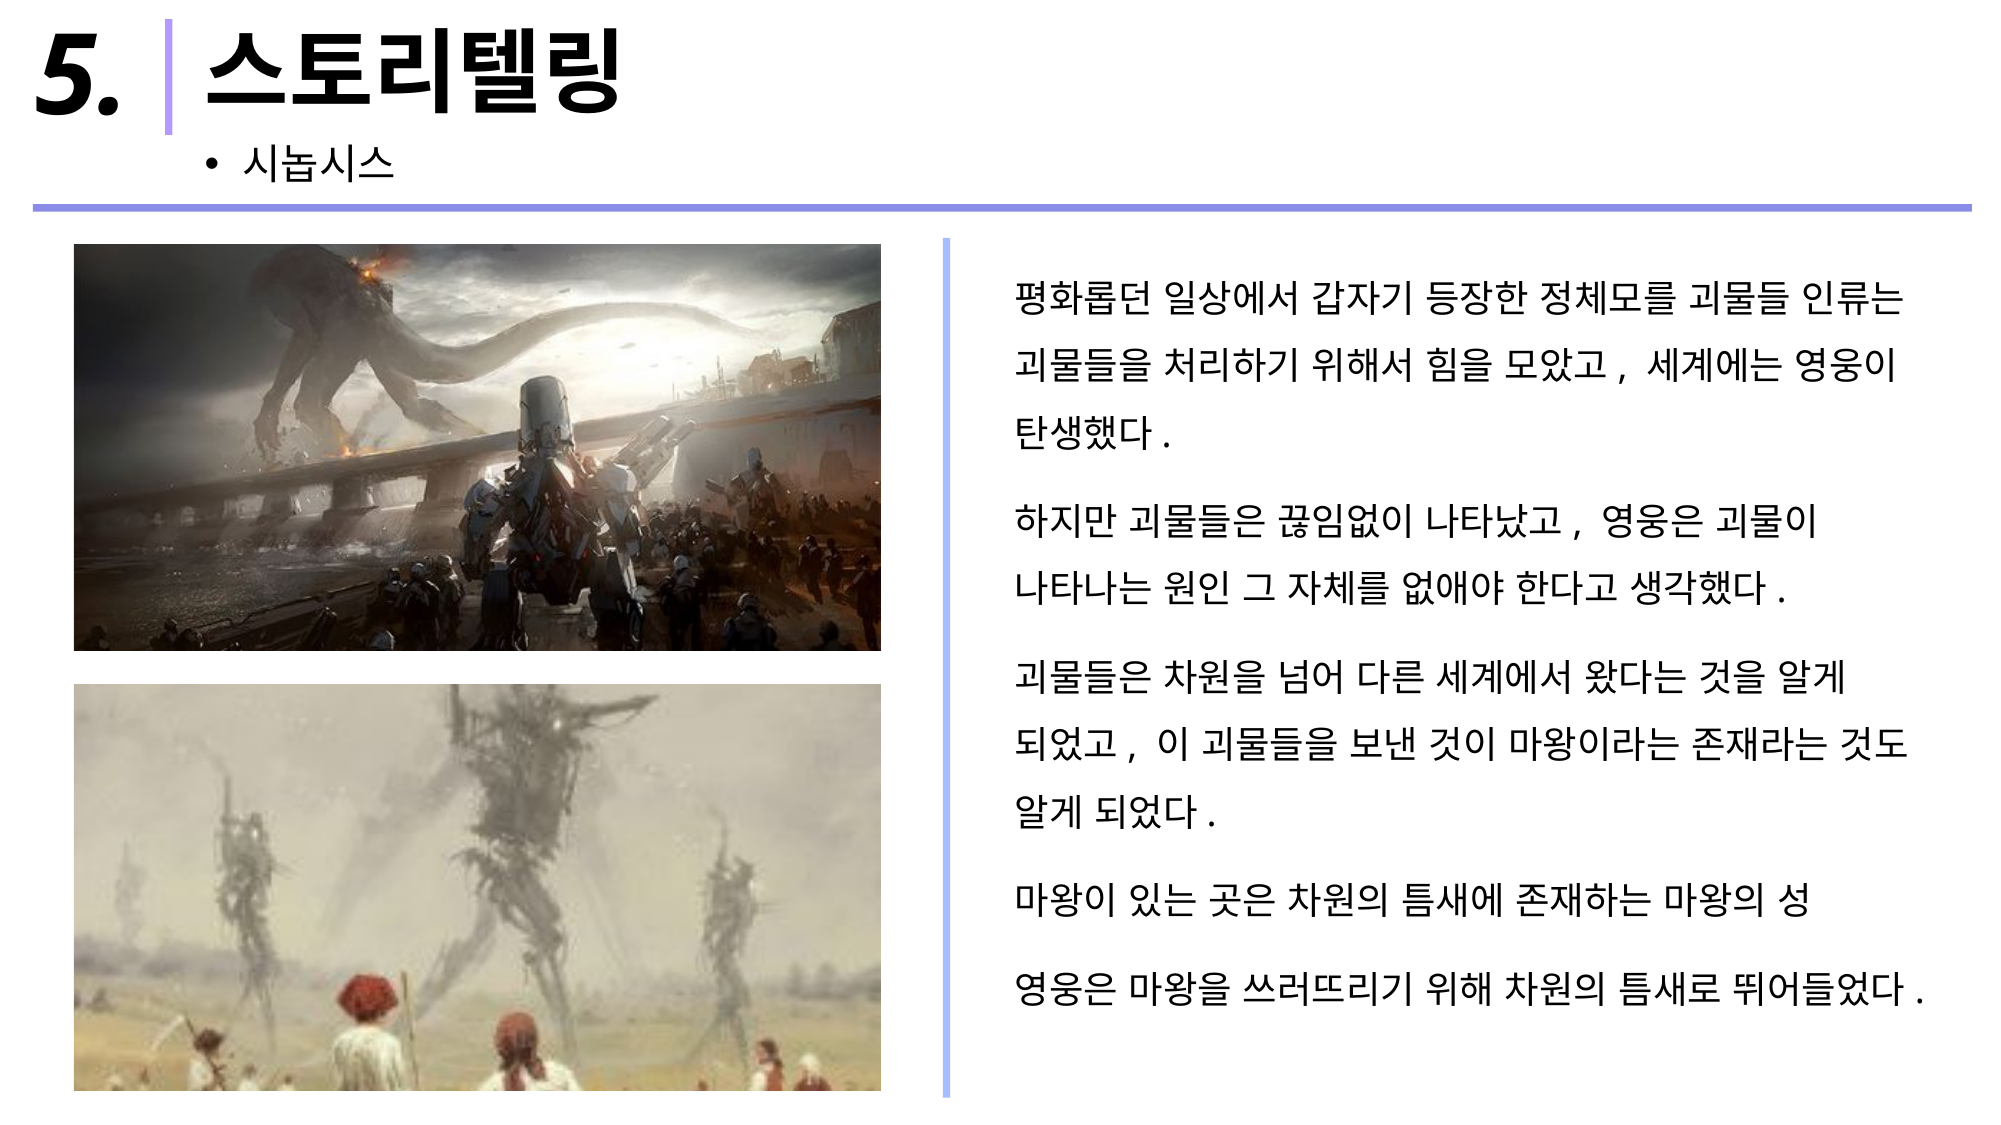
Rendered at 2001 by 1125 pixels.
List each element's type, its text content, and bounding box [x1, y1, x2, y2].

picture [73, 244, 881, 651]
list 5. [0, 19, 165, 137]
list 평화롭던 일상에서 갑자기 등장한 정체모를 괴물들 인류는 괴물들을 처리하기 위해서 힘을 모았고, 세계에는 영웅이 탄생했다. 하지만 괴물들은 끊임없이 나타났고, 영웅은 괴물이 나타나는 원인 그 자체를 없애야 한다고 생각했다. 괴물들은 차원을 넘어 다른 세계에서 왔다는 것을 알게 되었고, 이 괴물들을 보낸 것이 마왕이라는 존재라는 것도 알게 되었다. 마왕이 있는 곳은 차원의 틈새에 존재하는 마왕의 성 영웅은 마왕을 쓰러뜨리기 위해 차원의 틈새로 뛰어들었다. [999, 244, 1927, 1091]
picture [73, 684, 881, 1091]
list 시놉시스 [189, 136, 1863, 193]
title 스토리텔링 [189, 19, 1863, 135]
